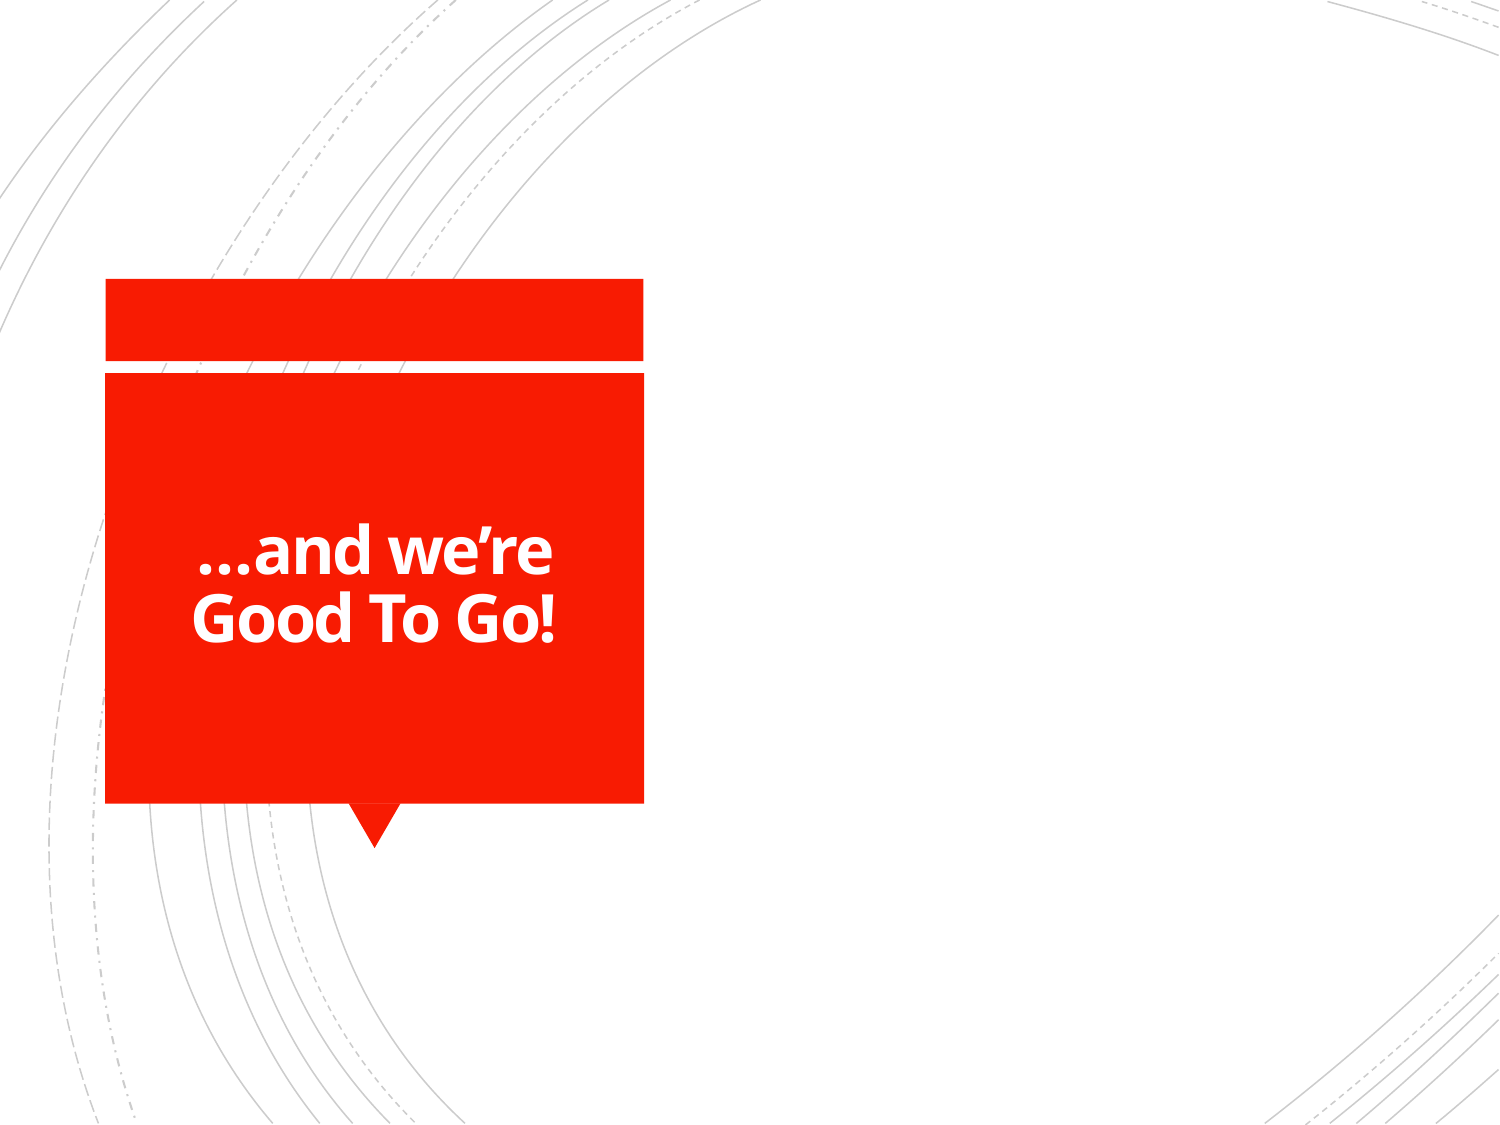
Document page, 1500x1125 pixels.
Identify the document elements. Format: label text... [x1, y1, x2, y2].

title …and we’re Good To Go! [118, 385, 630, 790]
